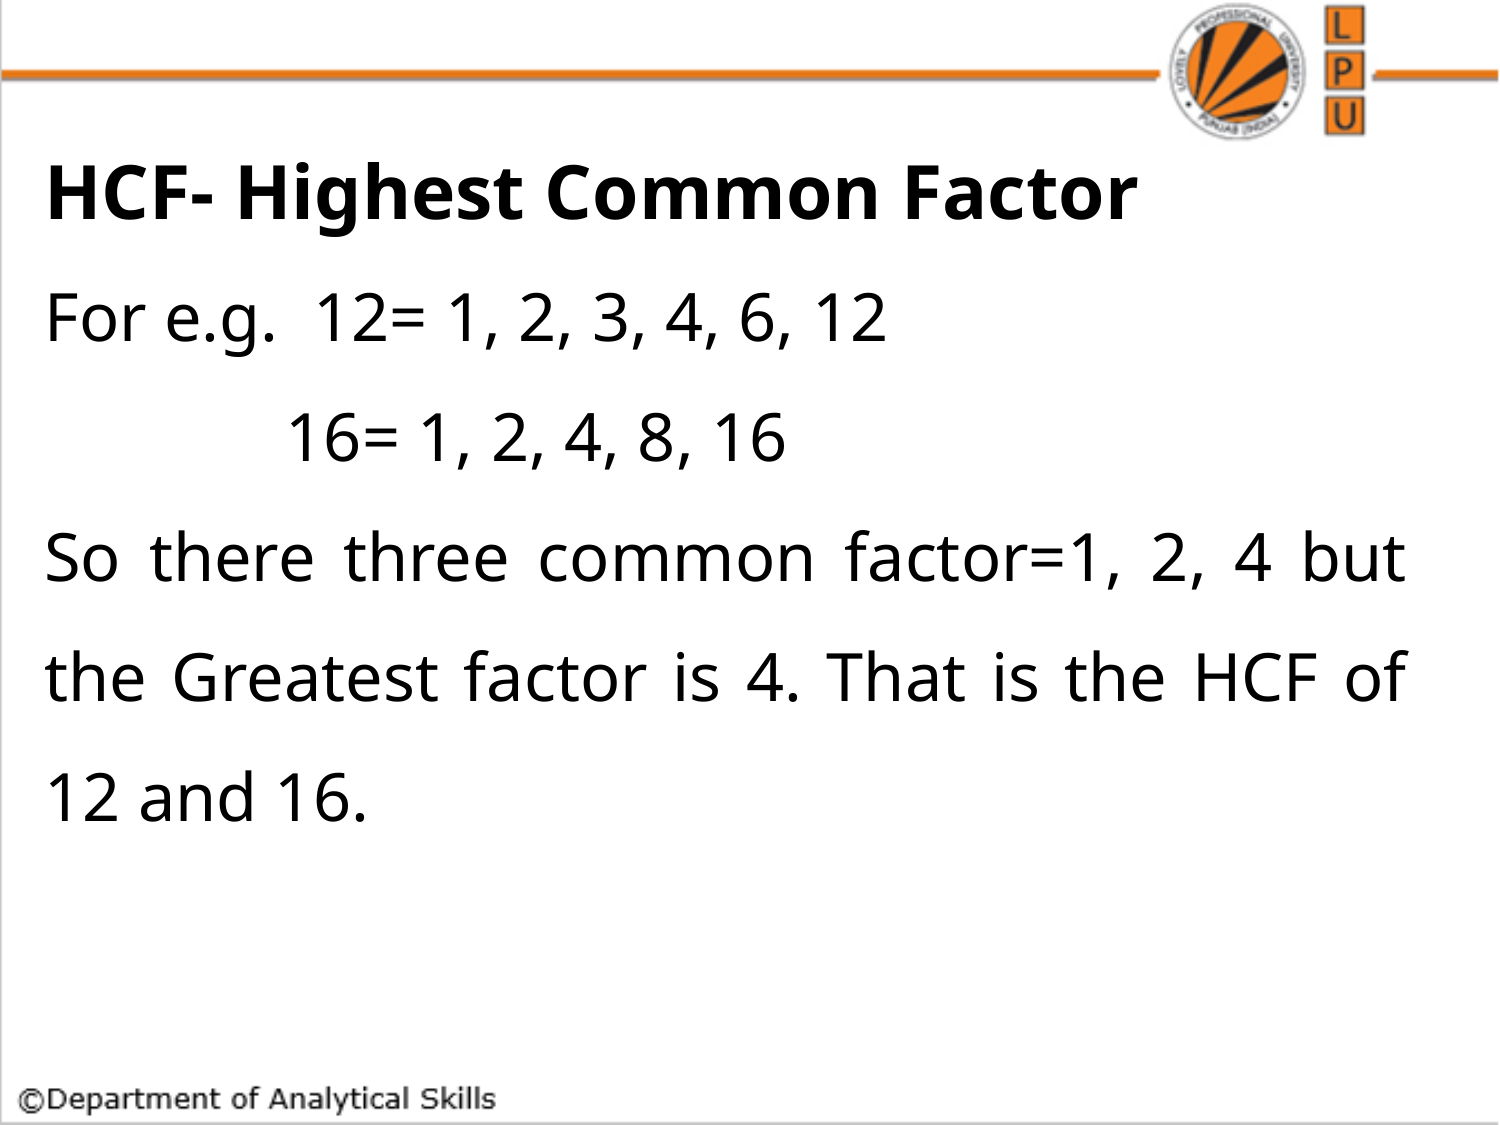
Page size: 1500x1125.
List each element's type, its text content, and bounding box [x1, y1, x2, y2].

text_box HCF- Highest Common Factor For e.g. 12= 1, 2, 3, 4, 6, 12 16= 1, 2, 4, 8, 16 So there three common factor=1, 2, 4 but the Greatest factor is 4. That is the HCF of 12 and 16. [29, 137, 1424, 887]
picture [0, 0, 1500, 1125]
